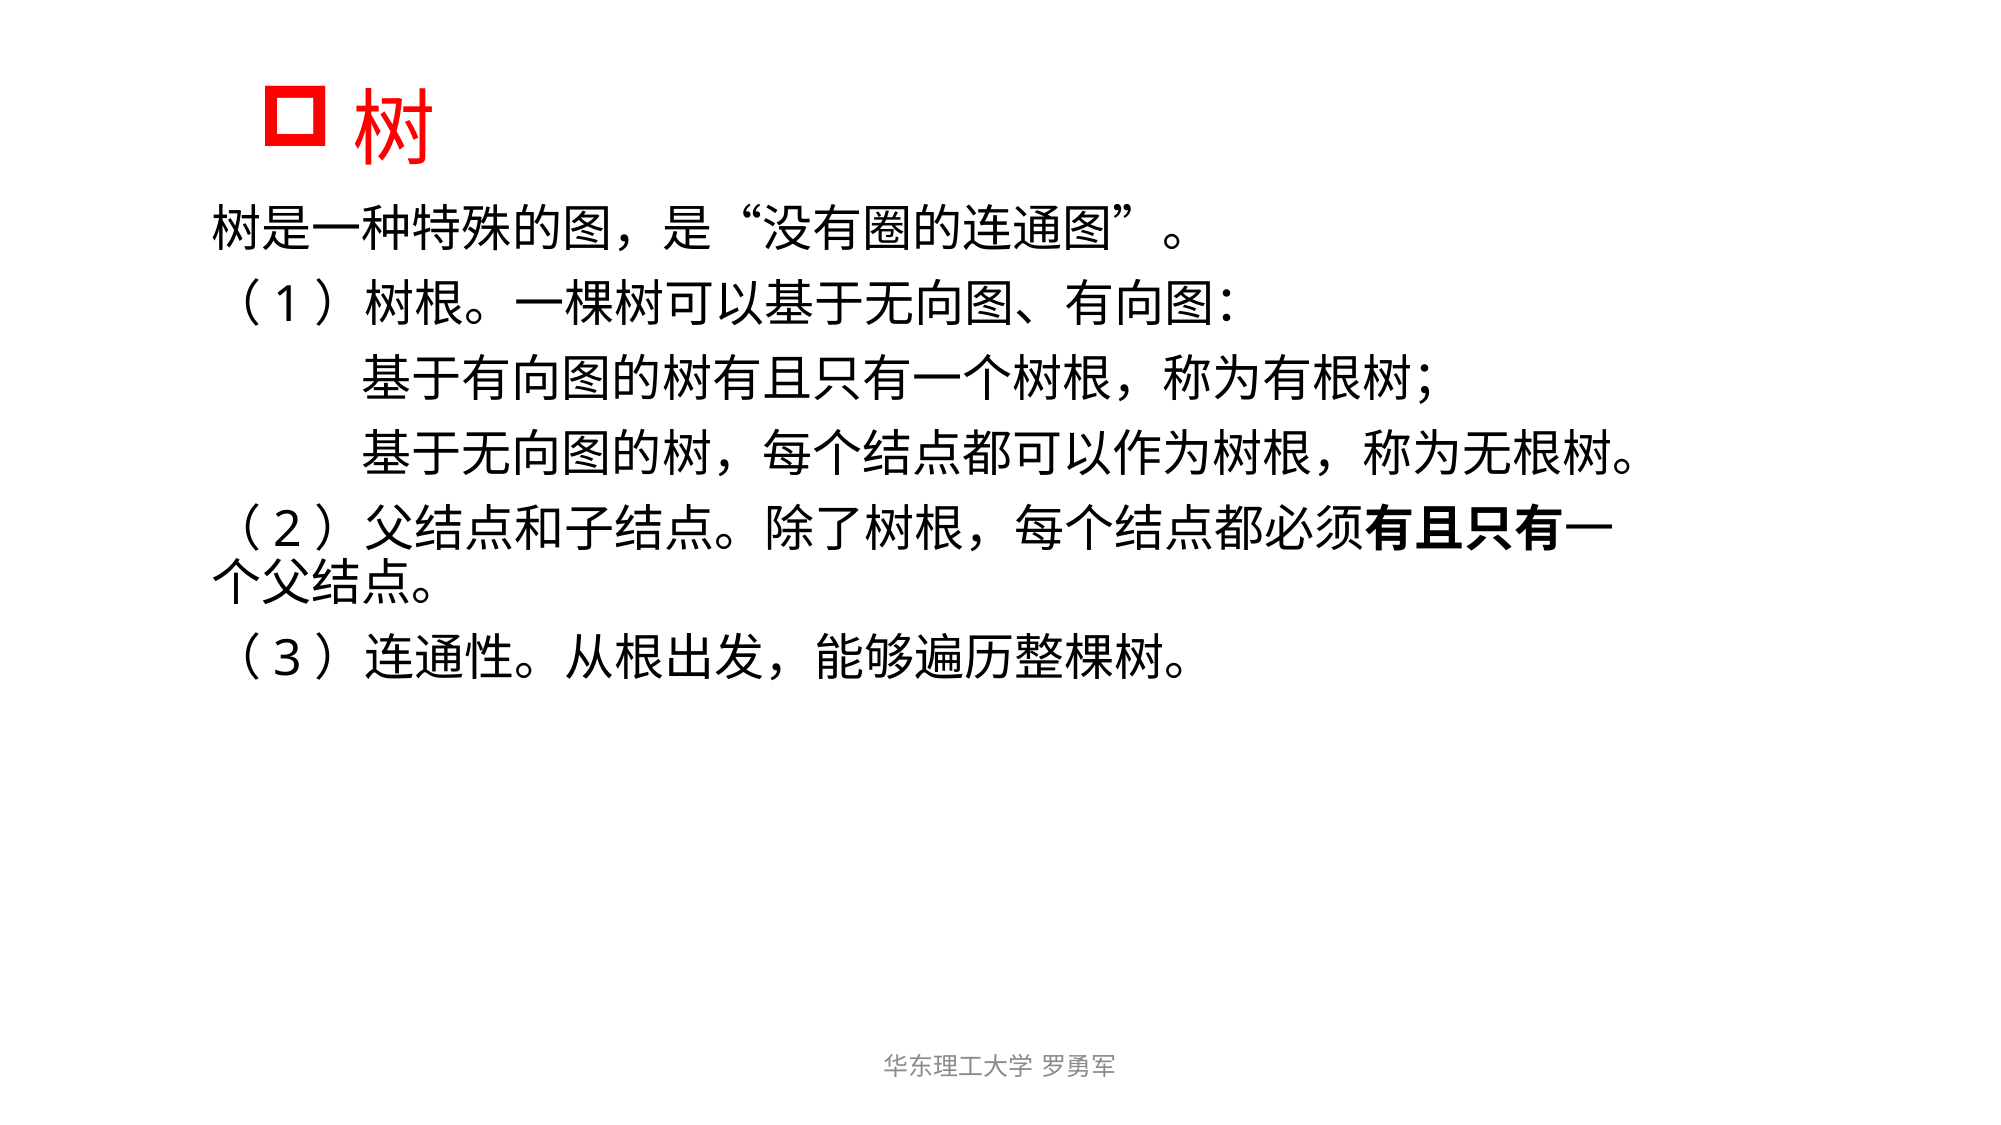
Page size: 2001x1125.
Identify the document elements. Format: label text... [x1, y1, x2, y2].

footer 华东理工大学 罗勇军 [662, 1042, 1338, 1103]
title 树 [244, 54, 1201, 196]
list 树是一种特殊的图，是“没有圈的连通图”。 （1）树根。一棵树可以基于无向图、有向图： 基于有向图的树有且只有一个树根，称为有根树； 基于无向图的树，每个结点都可以作为树根，称为无根树。 （2）父结点和子结点。除了树根，每个结点都必须有且只有一个父结点。 （3）连通性。从根出发，能够遍历整棵树。 [196, 196, 1664, 941]
